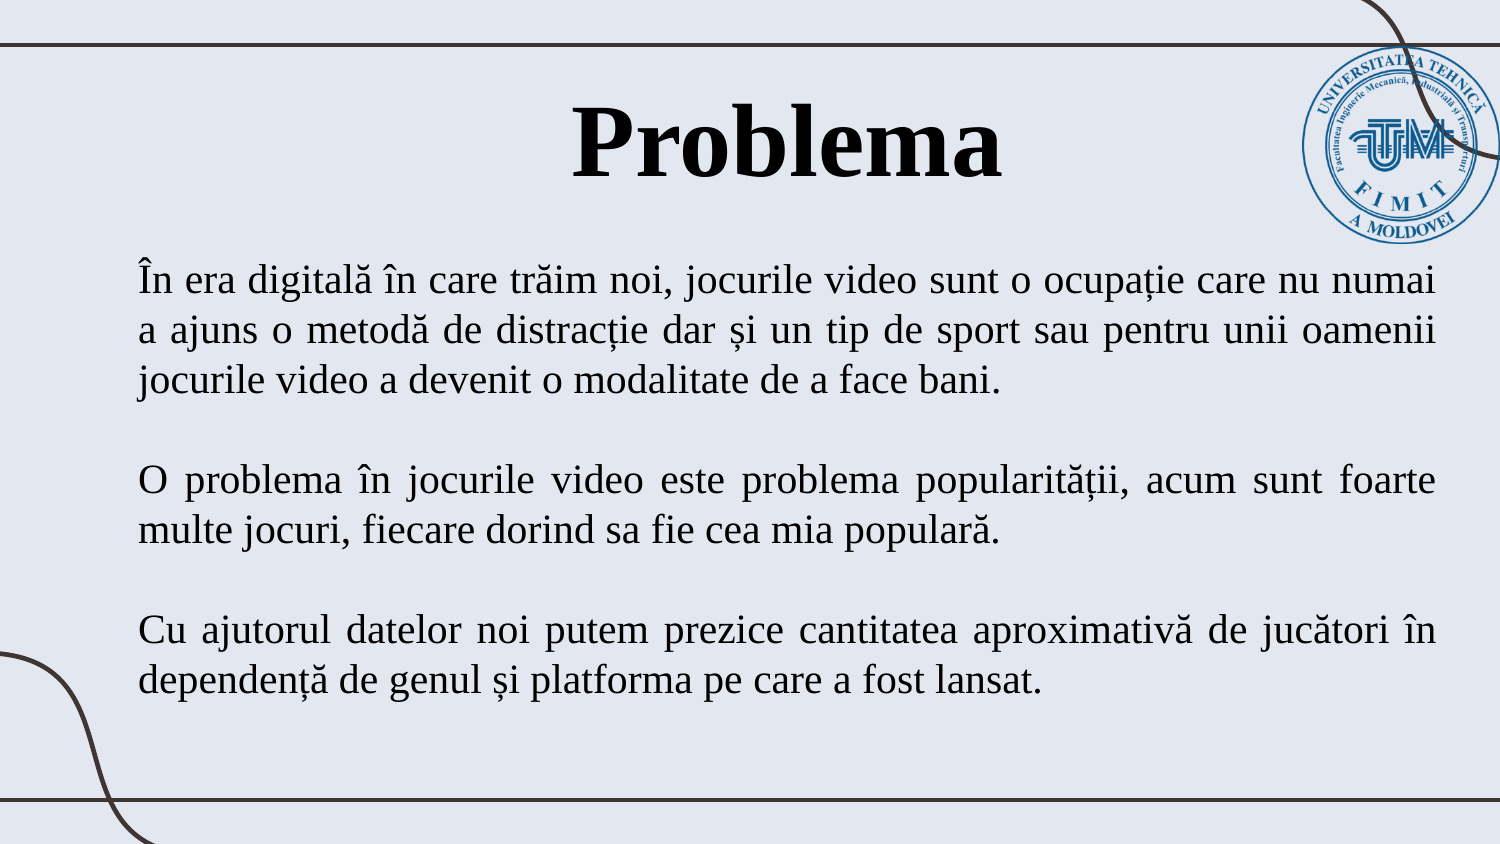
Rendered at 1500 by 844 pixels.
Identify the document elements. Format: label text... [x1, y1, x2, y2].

text_box În era digitală în care trăim noi, jocurile video sunt o ocupație care nu numai a ajuns o metodă de distracție dar și un tip de sport sau pentru unii oamenii jocurile video a devenit o modalitate de a face bani. O problema în jocurile video este problema popularității, acum sunt foarte multe jocuri, fiecare dorind sa fie cea mia populară. Cu ajutorul datelor noi putem prezice cantitatea aproximativă de jucători în dependență de genul și platforma pe care a fost lansat. [123, 236, 1453, 667]
picture [1302, 46, 1500, 244]
title Problema [483, 57, 1093, 190]
